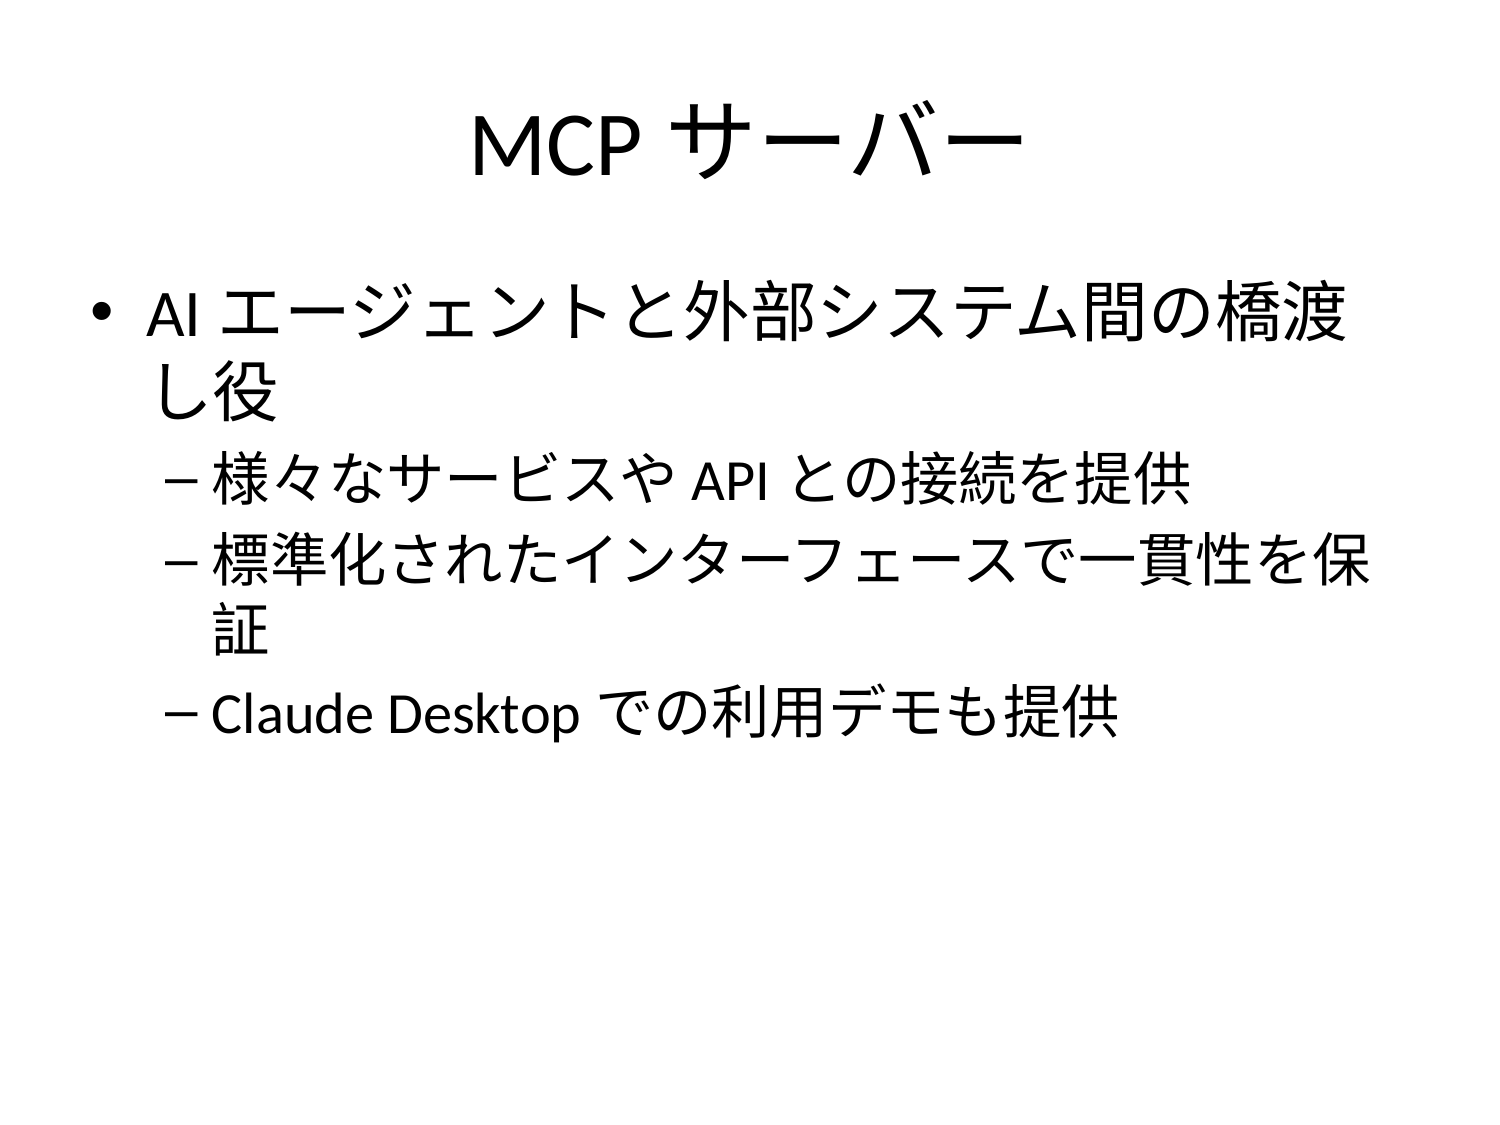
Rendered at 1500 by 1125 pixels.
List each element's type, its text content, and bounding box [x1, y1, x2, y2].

list AIエージェントと外部システム間の橋渡し役 様々なサービスやAPIとの接続を提供 標準化されたインターフェースで一貫性を保証 Claude Desktopでの利用デモも提供 [75, 262, 1425, 1005]
title MCPサーバー [75, 45, 1425, 233]
